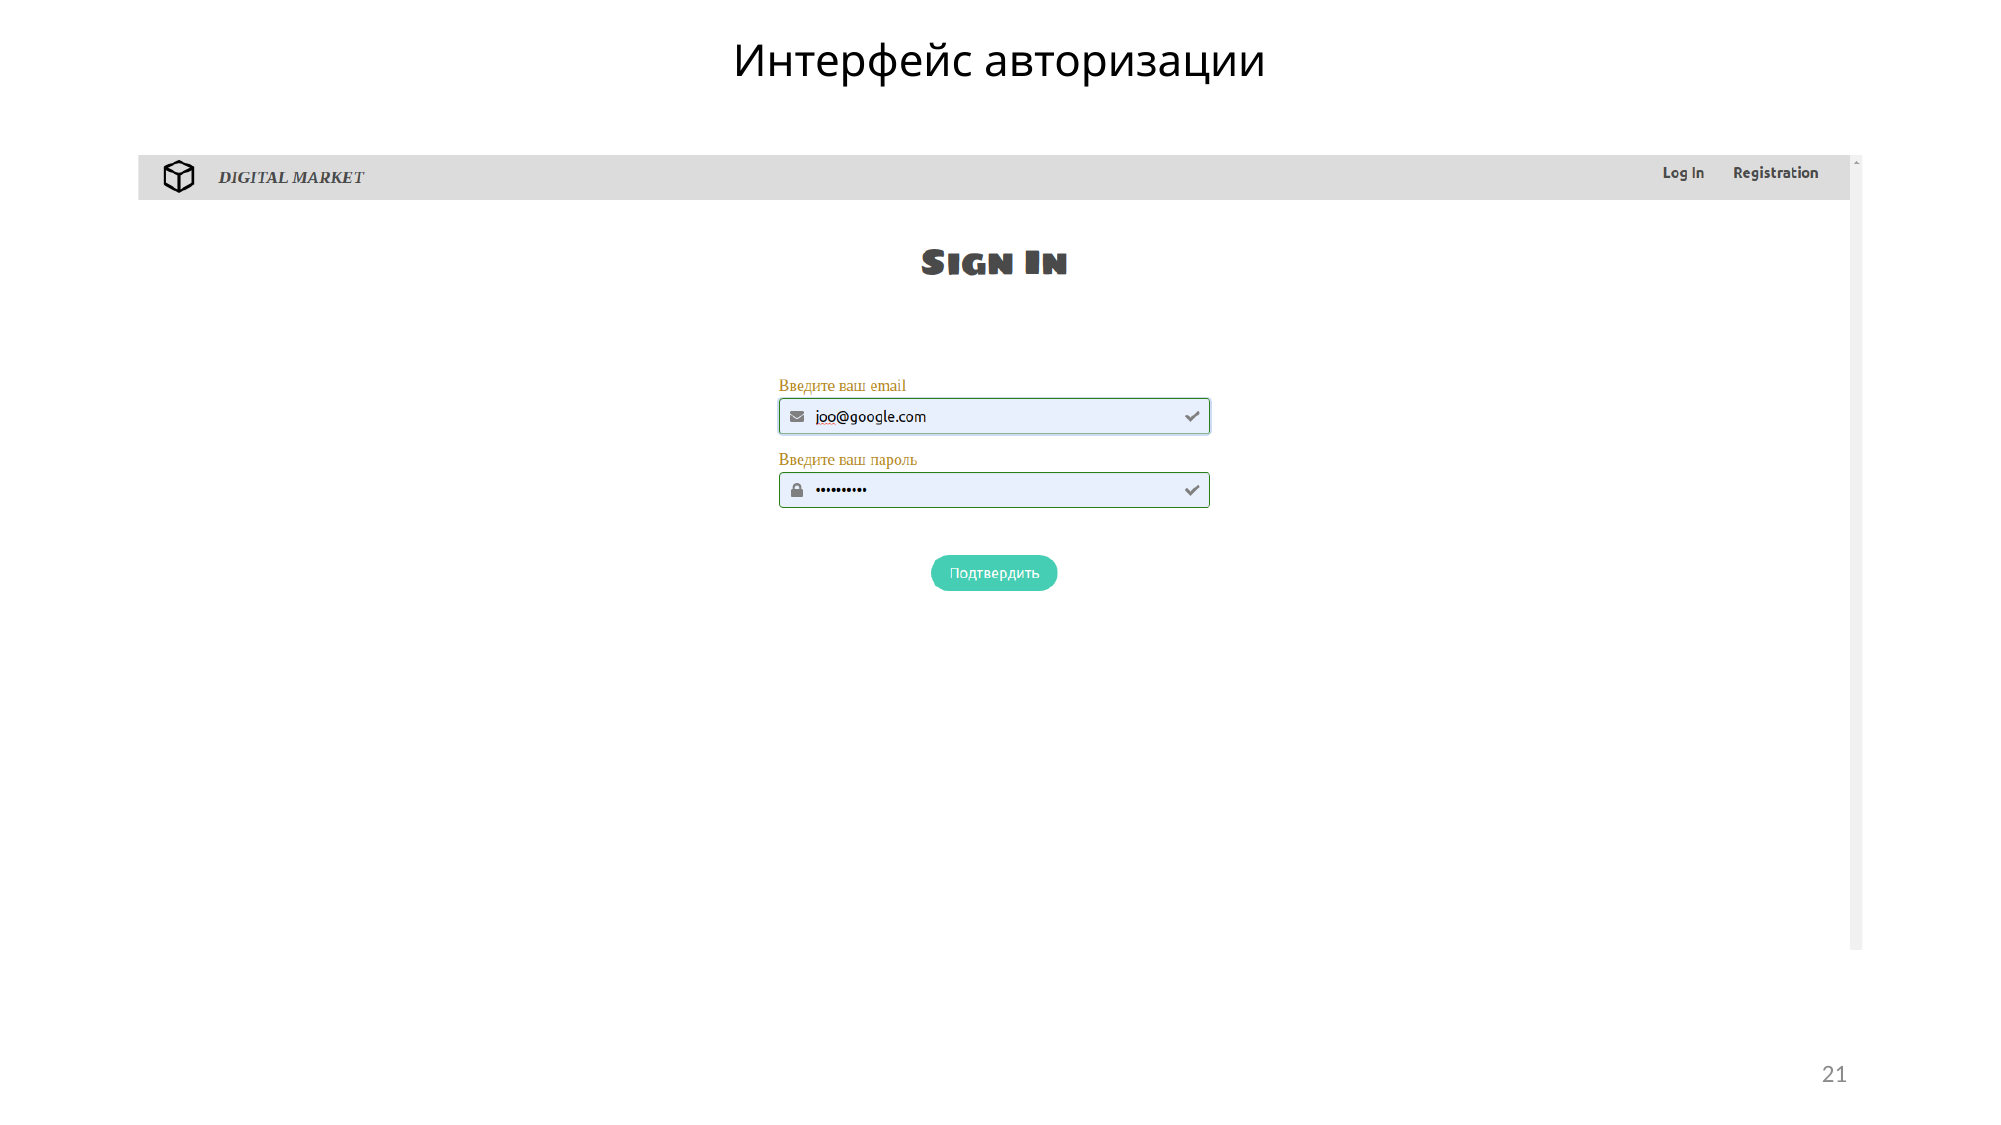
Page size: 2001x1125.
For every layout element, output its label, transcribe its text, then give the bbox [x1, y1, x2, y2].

slide_number 21 [1412, 1042, 1863, 1103]
picture [138, 155, 1863, 950]
title Интерфейс авторизации [137, 31, 1863, 95]
